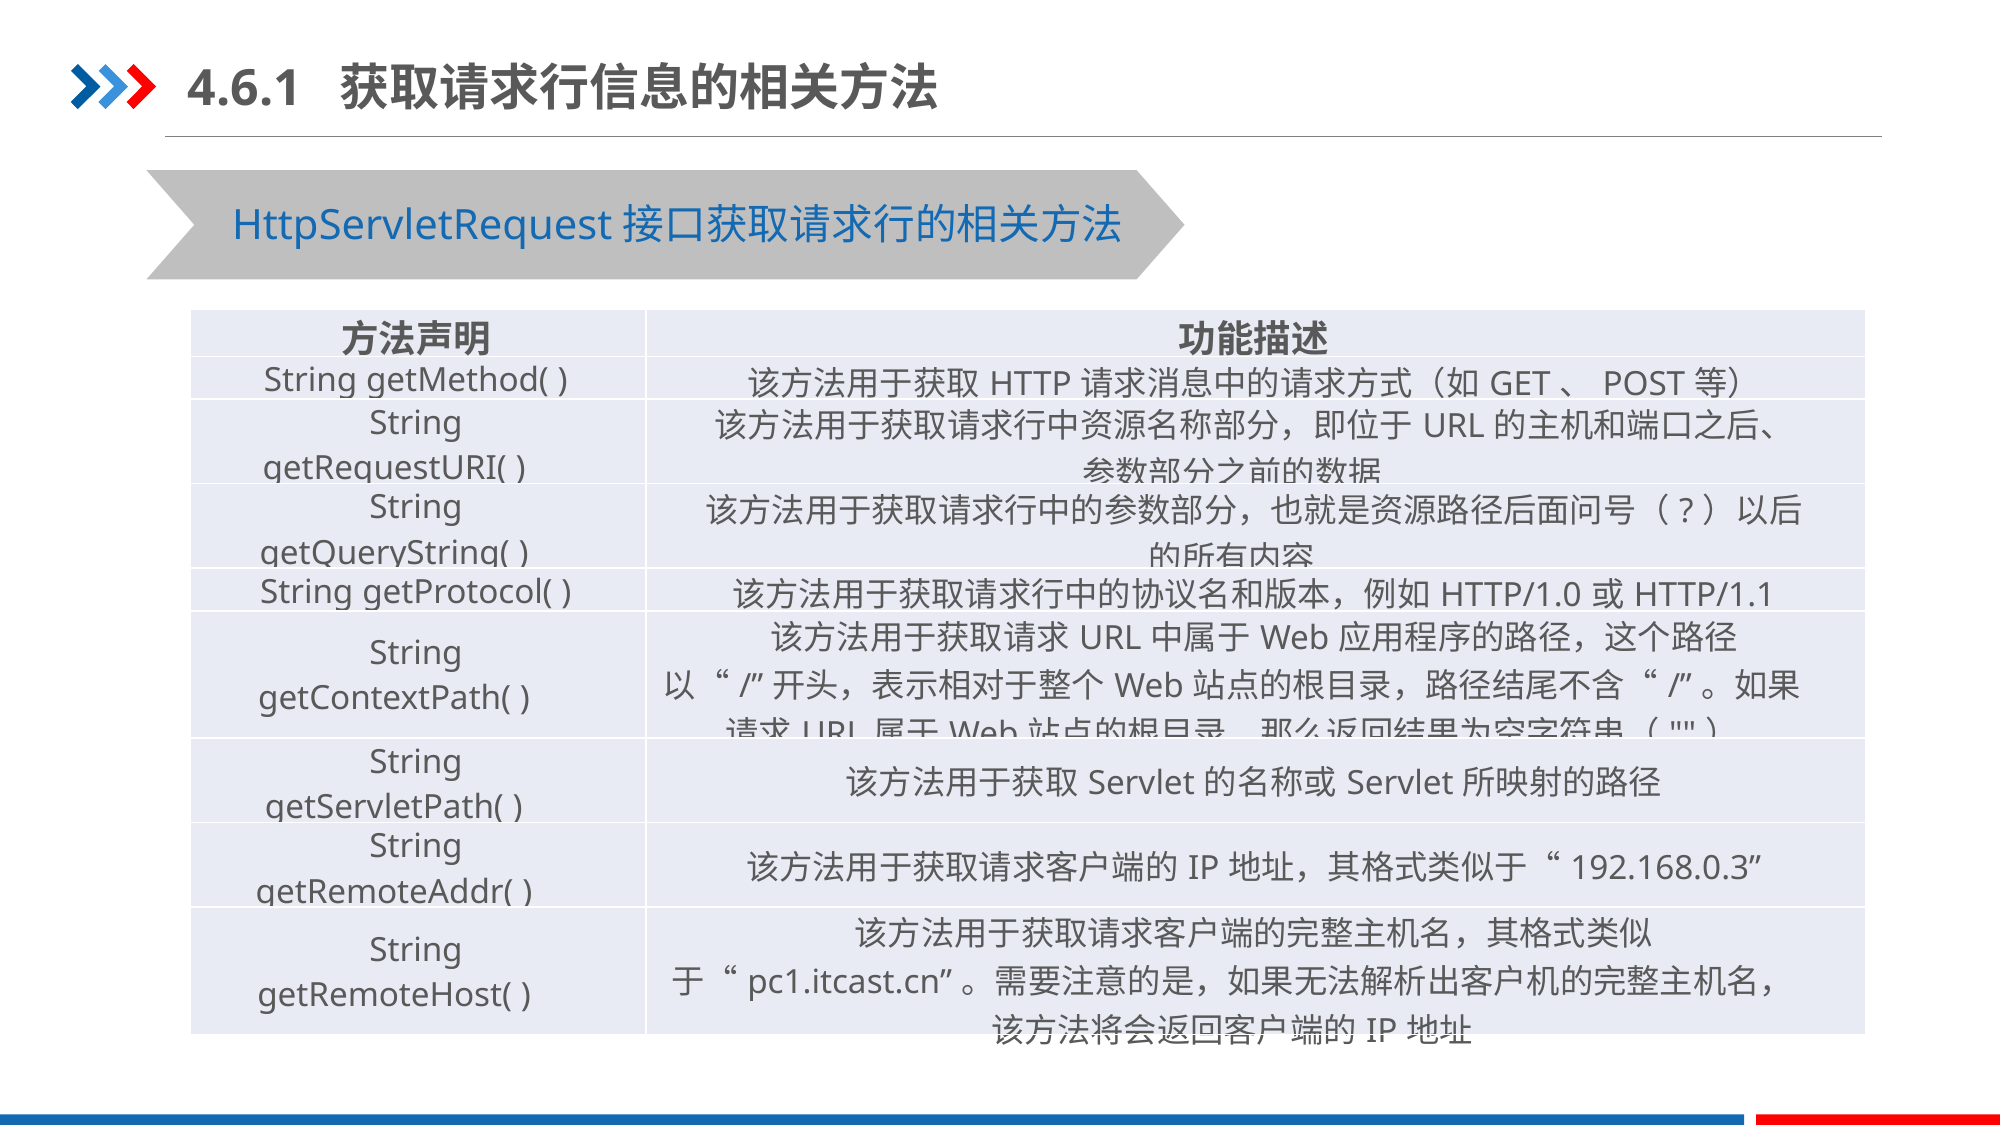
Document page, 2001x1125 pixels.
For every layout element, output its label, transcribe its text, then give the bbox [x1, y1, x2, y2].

table_cell 该方法用于获取请求URL中属于Web应用程序的路径，这个路径以“/”开头，表示相对于整个Web站点的根目录，路径结尾不含“/”。如果请求URL属于Web站点的根目录，那么返回结果为空字符串（""） [647, 612, 1865, 737]
table_cell String getServletPath( ) [191, 739, 645, 822]
table_cell 该方法用于获取请求行中资源名称部分，即位于URL的主机和端口之后、参数部分之前的数据 [647, 400, 1865, 483]
table_cell 该方法用于获取请求行中的协议名和版本，例如HTTP/1.0或HTTP/1.1 [647, 569, 1865, 610]
table_cell String getRemoteAddr( ) [191, 823, 645, 906]
table_cell 该方法用于获取请求客户端的IP地址，其格式类似于“192.168.0.3” [647, 823, 1865, 906]
table_cell String getQueryString( ) [191, 484, 645, 567]
table_cell String getProtocol( ) [191, 569, 645, 610]
text_box [146, 170, 1185, 280]
table_cell 该方法用于获取Servlet的名称或Servlet所映射的路径 [647, 739, 1865, 822]
table_cell String getContextPath( ) [191, 612, 645, 737]
text_box 4.6.1 获取请求行信息的相关方法 [187, 43, 980, 127]
table_cell 该方法用于获取请求客户端的完整主机名，其格式类似于“pc1.itcast.cn”。需要注意的是，如果无法解析出客户机的完整主机名，该方法将会返回客户端的IP地址 [647, 908, 1865, 1034]
table_header 方法声明 [191, 310, 645, 356]
table_cell String getMethod( ) [191, 357, 645, 398]
table_header 功能描述 [647, 310, 1865, 356]
table_cell String getRemoteHost( ) [191, 908, 645, 1034]
text_box HttpServletRequest接口获取请求行的相关方法 [217, 190, 1139, 256]
table_cell 该方法用于获取HTTP请求消息中的请求方式（如GET、POST等） [647, 357, 1865, 398]
table_cell 该方法用于获取请求行中的参数部分，也就是资源路径后面问号（?）以后的所有内容 [647, 484, 1865, 567]
table_cell String getRequestURI( ) [191, 400, 645, 483]
